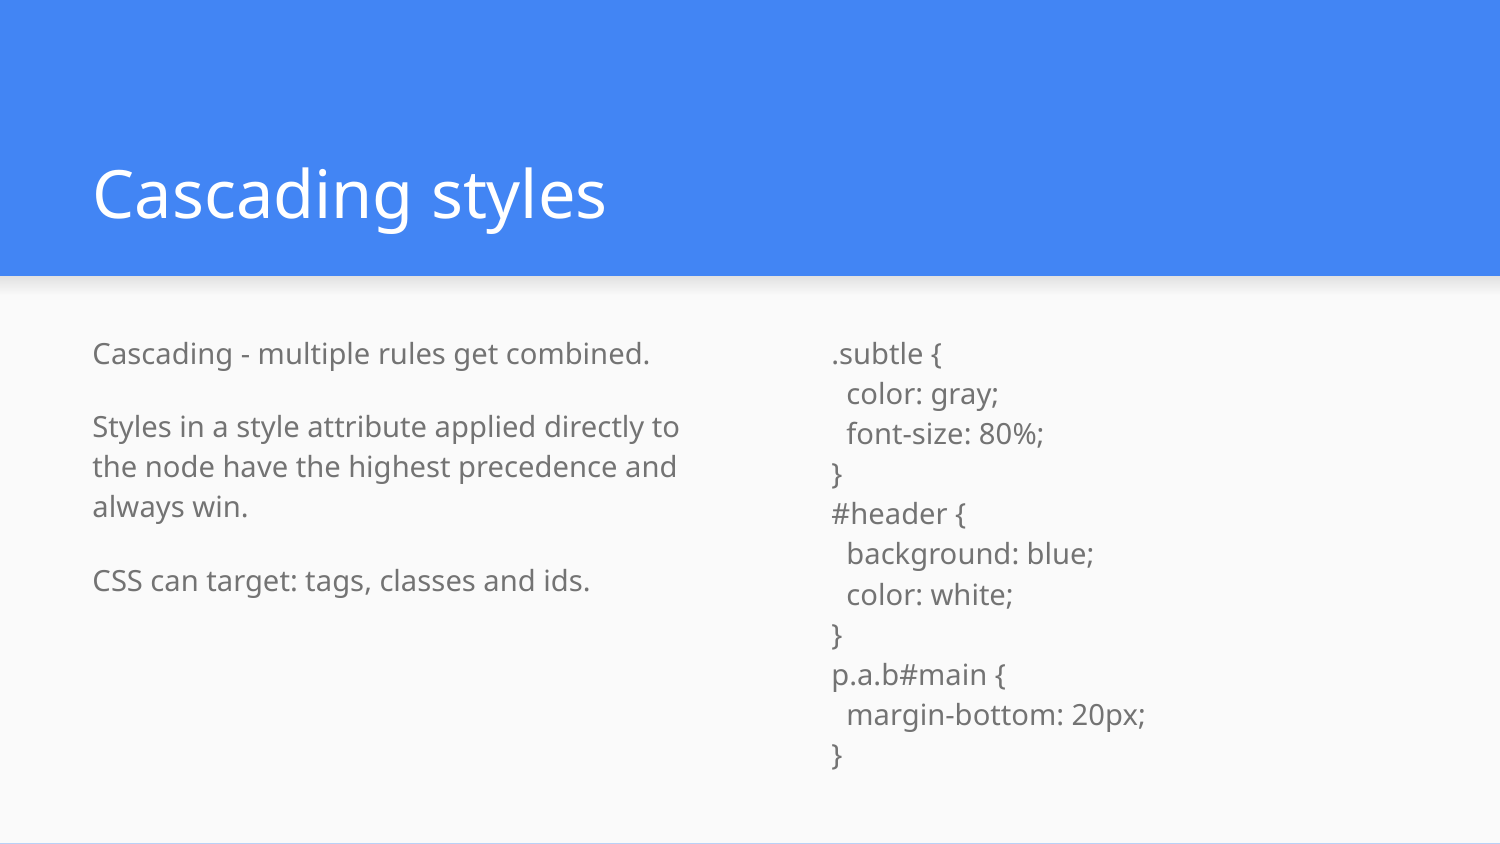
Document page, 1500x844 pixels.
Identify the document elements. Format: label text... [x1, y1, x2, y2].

list Cascading - multiple rules get combined. Styles in a style attribute applied directly to the node have the highest precedence and always win. CSS can target: tags, classes and ids. [77, 314, 734, 760]
title Cascading styles [77, 121, 1427, 248]
list .subtle { color: gray; font-size: 80%; } #header { background: blue; color: white; } p.a.b#main { margin-bottom: 20px; } [816, 314, 1427, 760]
